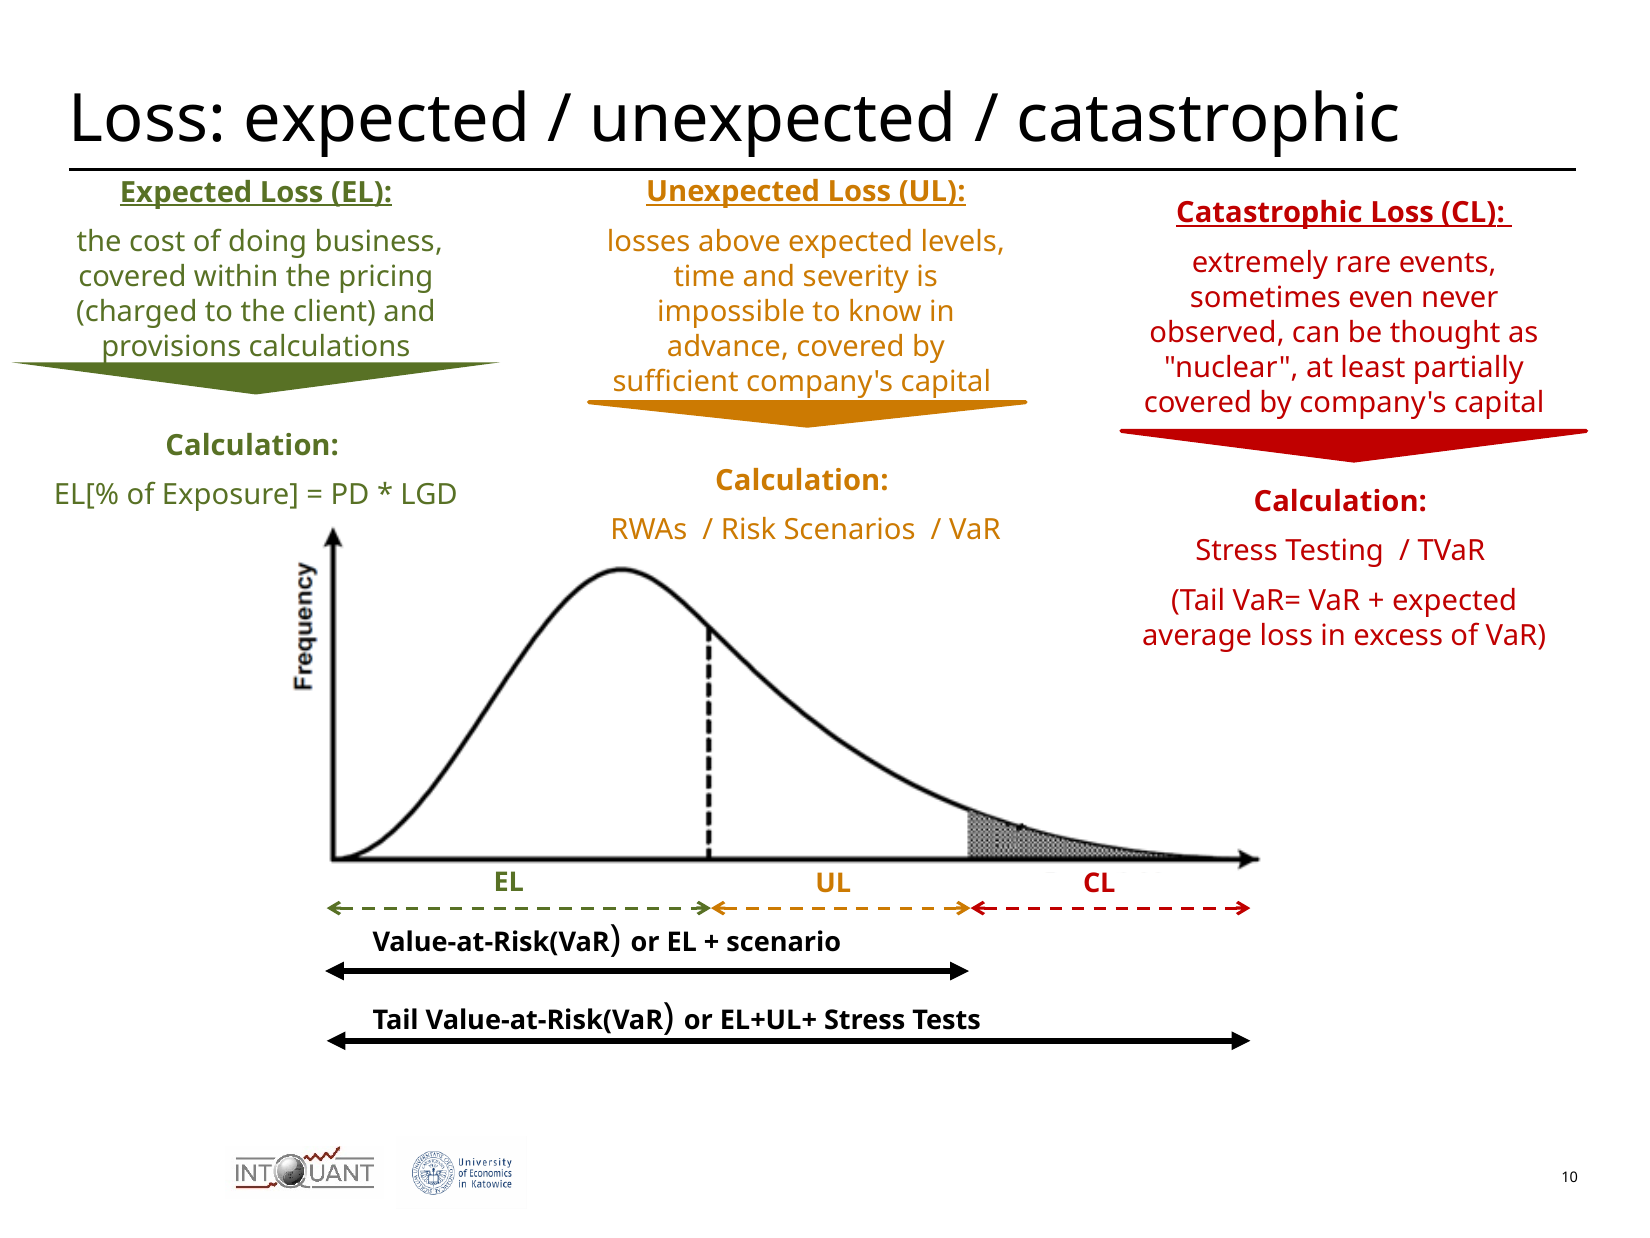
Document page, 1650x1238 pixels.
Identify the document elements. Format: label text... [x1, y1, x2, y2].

picture [225, 1146, 384, 1199]
title Loss: expected / unexpected / catastrophic [68, 0, 1577, 155]
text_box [587, 264, 1026, 454]
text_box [1111, 308, 1587, 537]
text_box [11, 252, 501, 432]
picture [396, 1136, 527, 1209]
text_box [289, 525, 1325, 1075]
